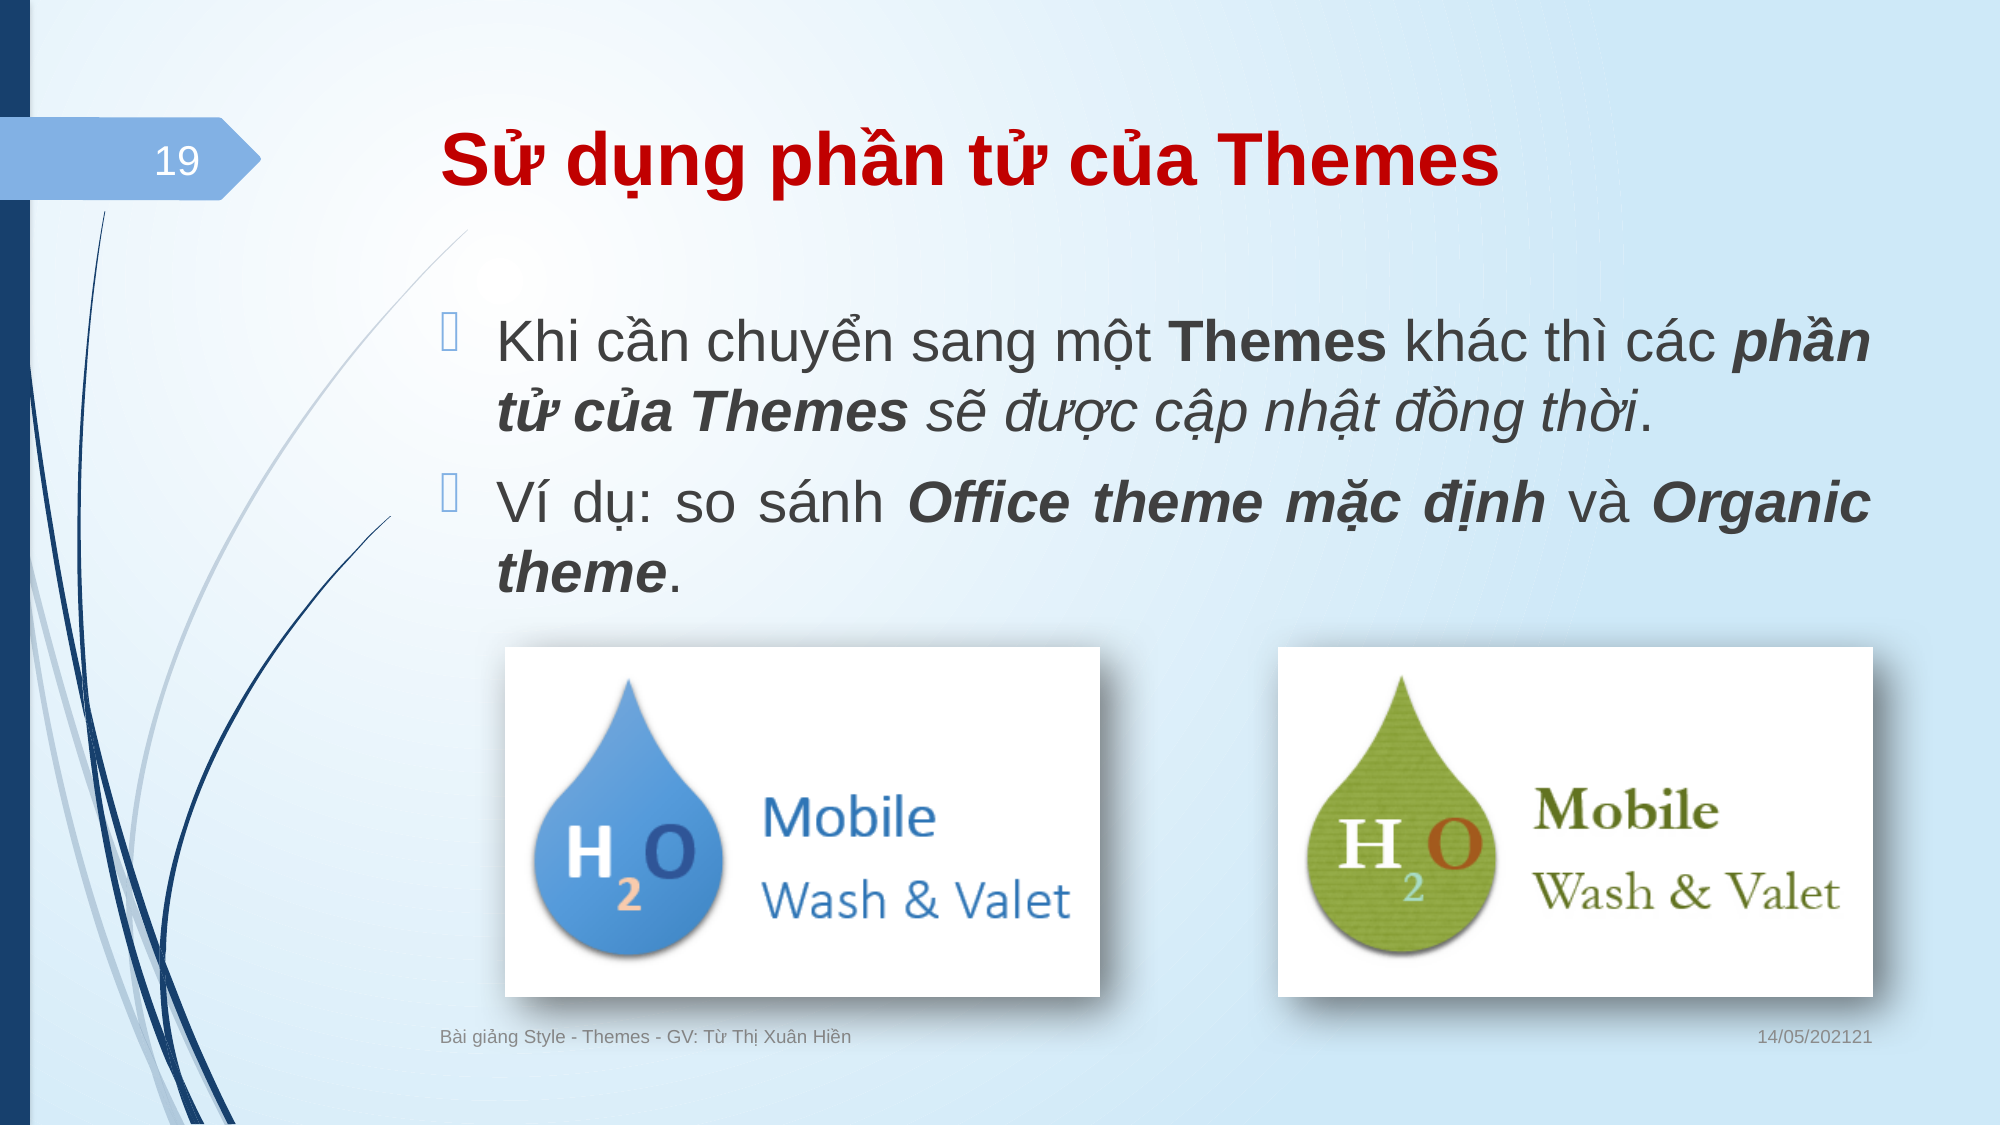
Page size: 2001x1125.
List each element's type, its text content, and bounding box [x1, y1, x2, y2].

picture [1278, 647, 1873, 997]
list Khi cần chuyển sang một Themes khác thì các phần tử của Themes sẽ được cập nhật đồng thời. Ví dụ: so sánh Office theme mặc định và Organic theme. [424, 295, 1888, 970]
title Sử dụng phần tử của Themes [425, 102, 1888, 261]
footer Bài giảng Style - Themes - GV: Từ Thị Xuân Hiền [424, 1006, 1675, 1067]
picture [505, 647, 1100, 997]
slide_number 19 [87, 129, 216, 190]
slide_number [1699, 1005, 1888, 1067]
